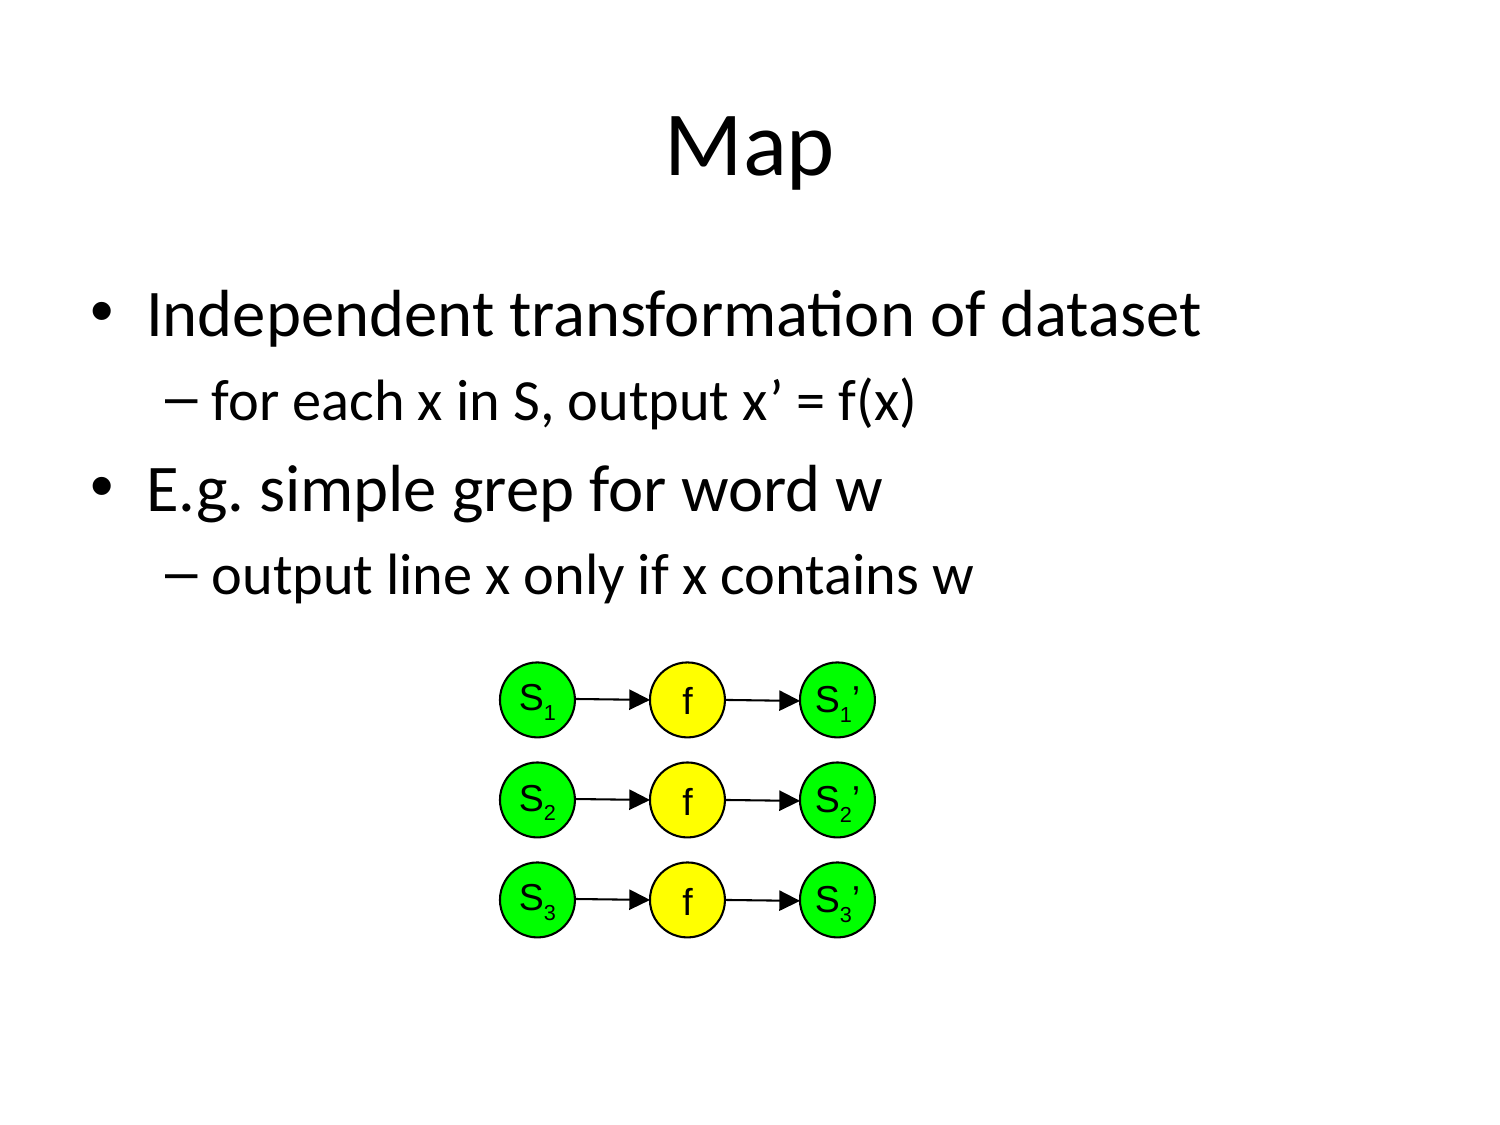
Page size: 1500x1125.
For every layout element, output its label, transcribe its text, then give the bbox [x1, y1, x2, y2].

text_box f [649, 762, 725, 838]
text_box [577, 801, 629, 806]
text_box [821, 860, 854, 864]
text_box f [649, 662, 725, 738]
title Map [74, 44, 1426, 233]
text_box [727, 702, 779, 707]
text_box [727, 902, 779, 907]
text_box [521, 736, 554, 740]
text_box [577, 901, 629, 906]
text_box [577, 701, 629, 706]
text_box [521, 936, 554, 940]
list Independent transformation of dataset for each x in S, output x’ = f(x) E.g. simple grep for word w output line x only if x contains w [74, 262, 1426, 1006]
text_box S1’ [799, 664, 875, 738]
text_box [521, 836, 554, 840]
text_box [727, 802, 779, 807]
text_box f [649, 862, 725, 938]
text_box S1 [499, 662, 575, 736]
text_box [821, 760, 854, 764]
text_box [820, 660, 854, 664]
text_box S3’ [799, 864, 875, 938]
text_box S2’ [799, 764, 875, 838]
text_box S3 [499, 862, 575, 936]
text_box S2 [499, 762, 575, 836]
